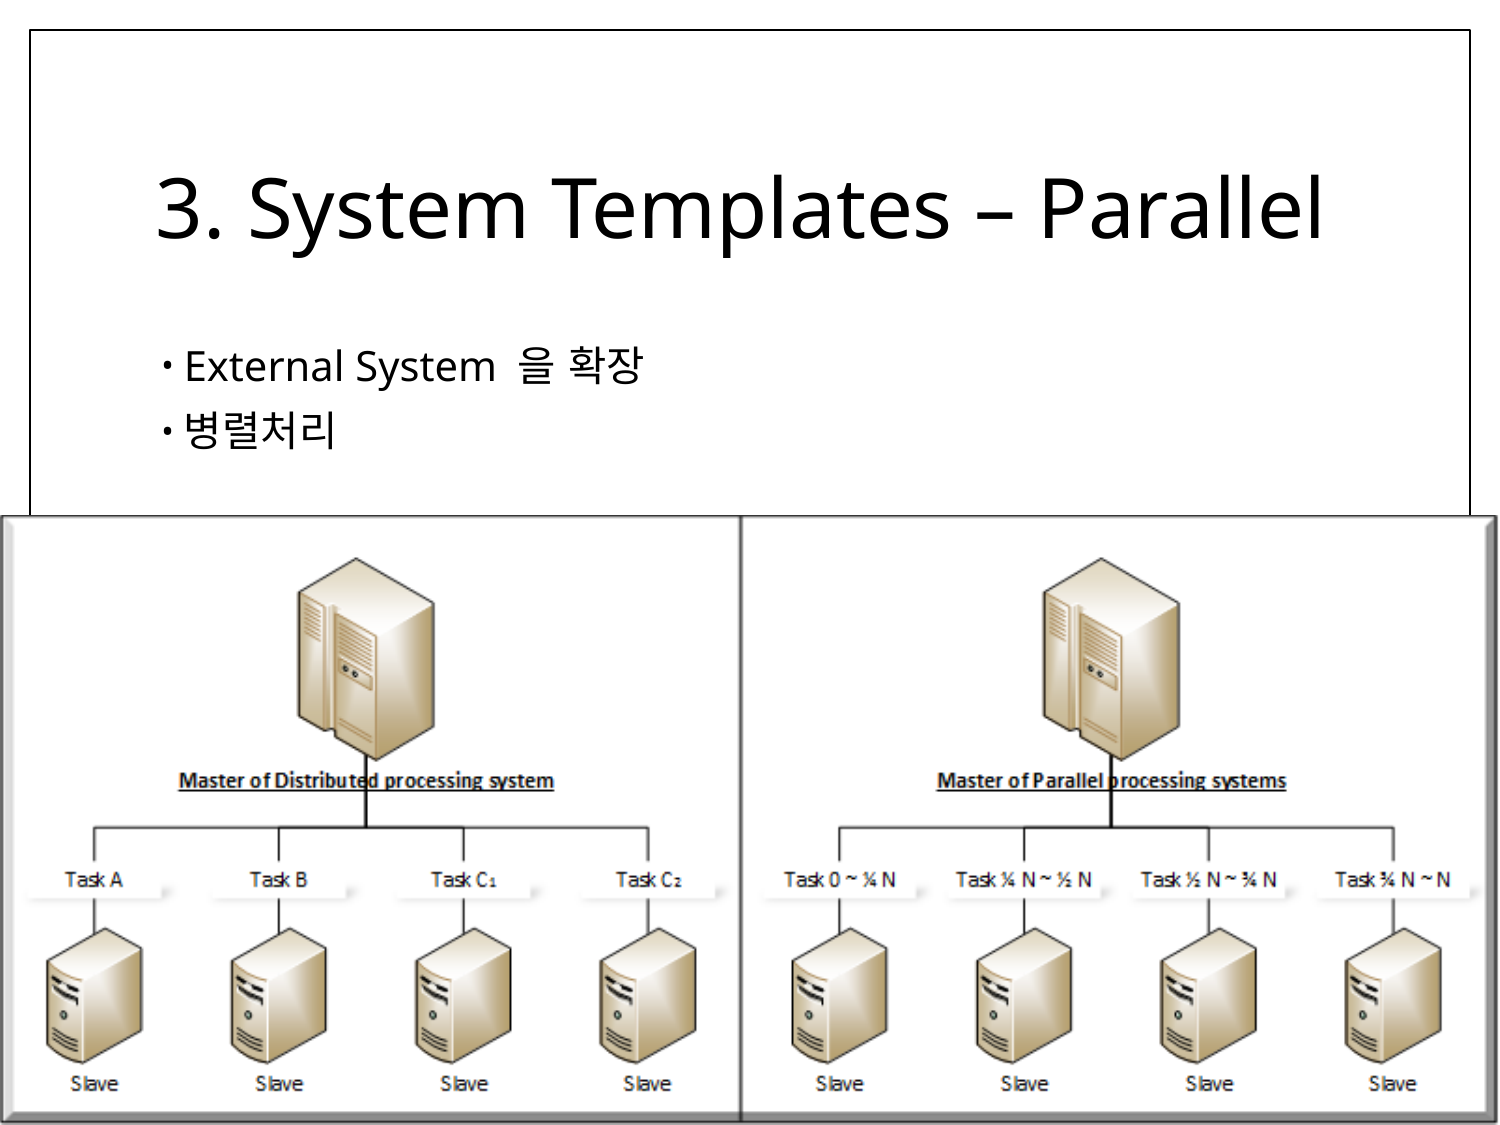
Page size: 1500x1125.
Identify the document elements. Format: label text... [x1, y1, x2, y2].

picture [0, 515, 1500, 1125]
title 3. System Templates – Parallel [140, 99, 1356, 323]
list External System 을 확장 병렬처리 [140, 337, 1356, 514]
